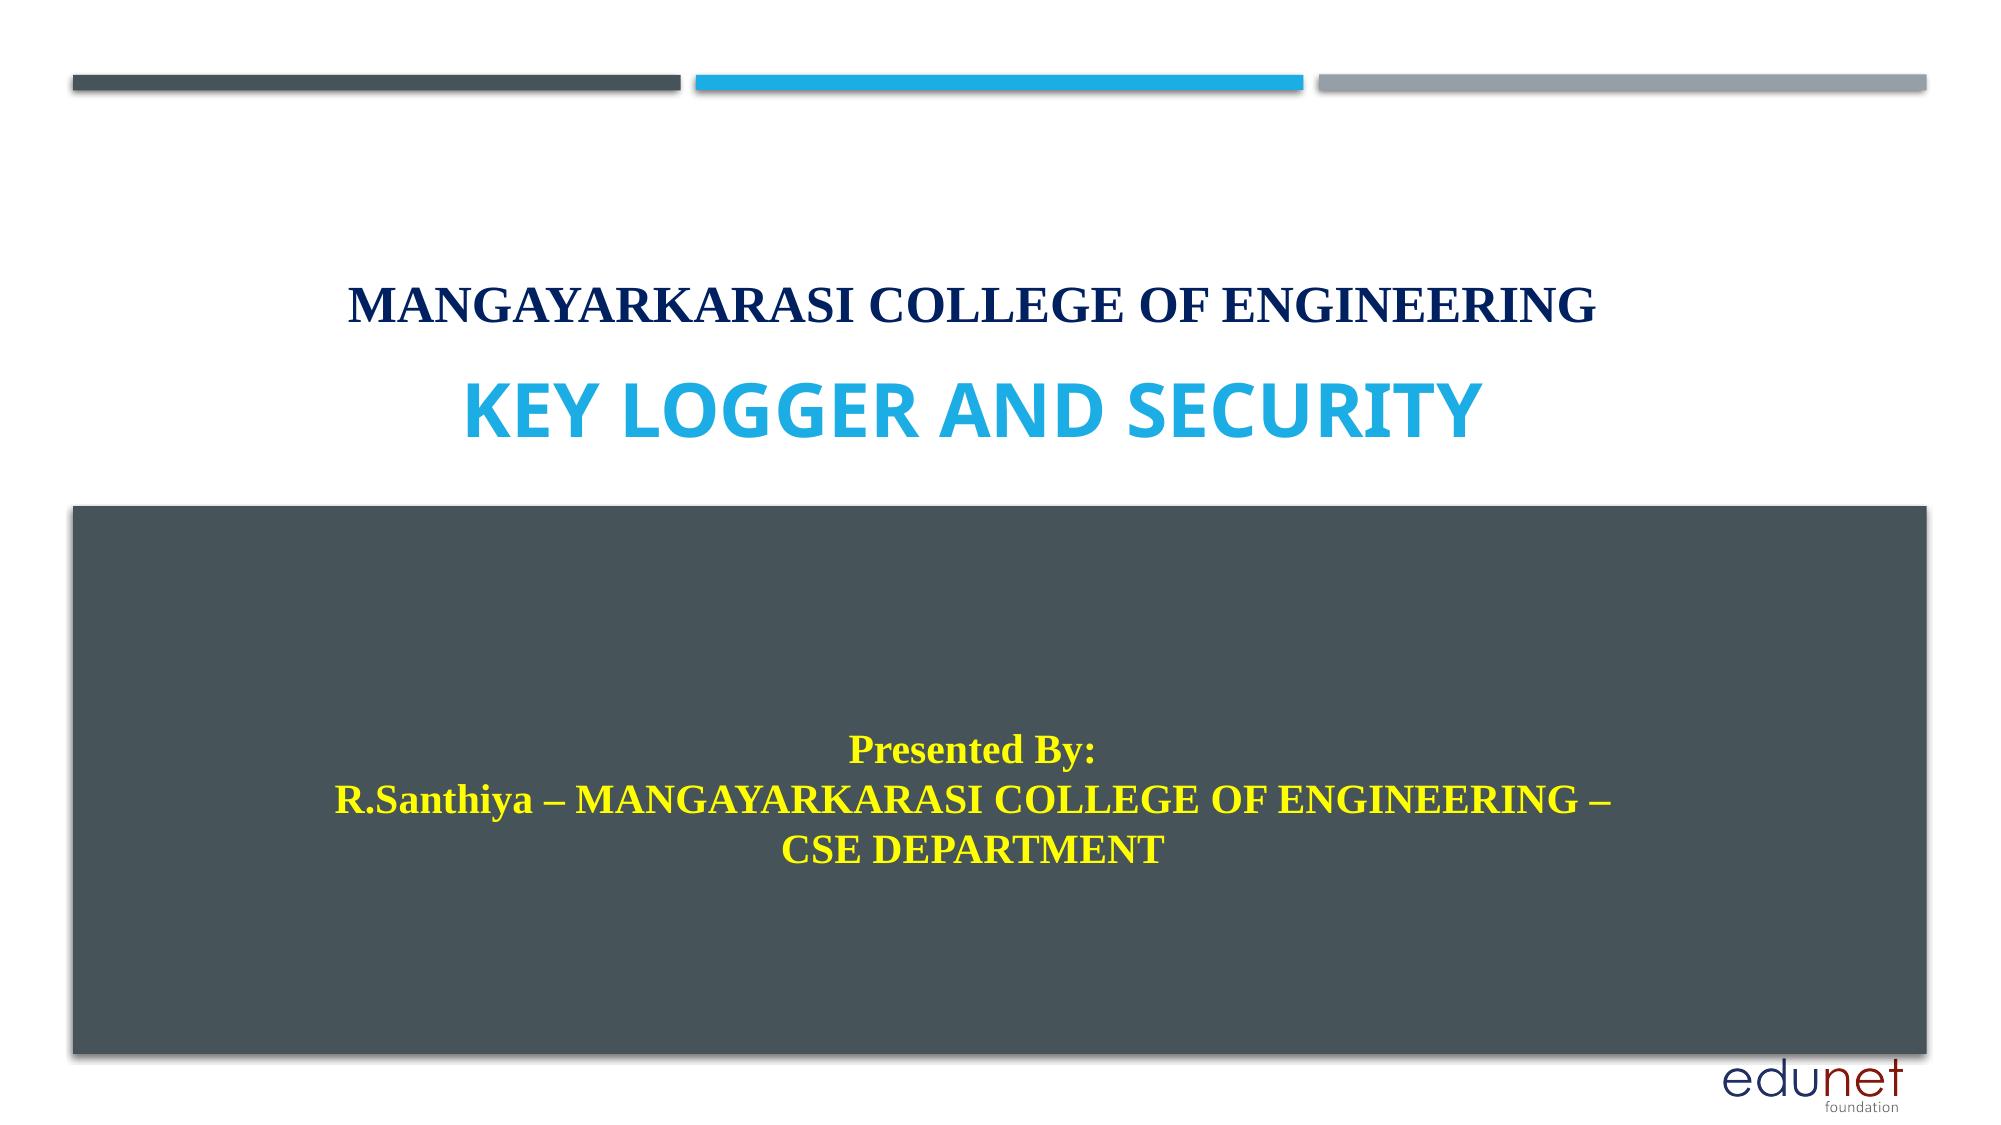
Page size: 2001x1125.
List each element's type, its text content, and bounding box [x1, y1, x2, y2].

text_box Mangayarkarasi college of engineering [222, 258, 1723, 340]
text_box Presented By: R.Santhiya – MANGAYARKARASI COLLEGE OF ENGINEERING – CSE DEPARTMENT [318, 713, 1628, 879]
picture [1719, 1056, 1905, 1116]
title Key LOGGER and security [222, 340, 1723, 460]
